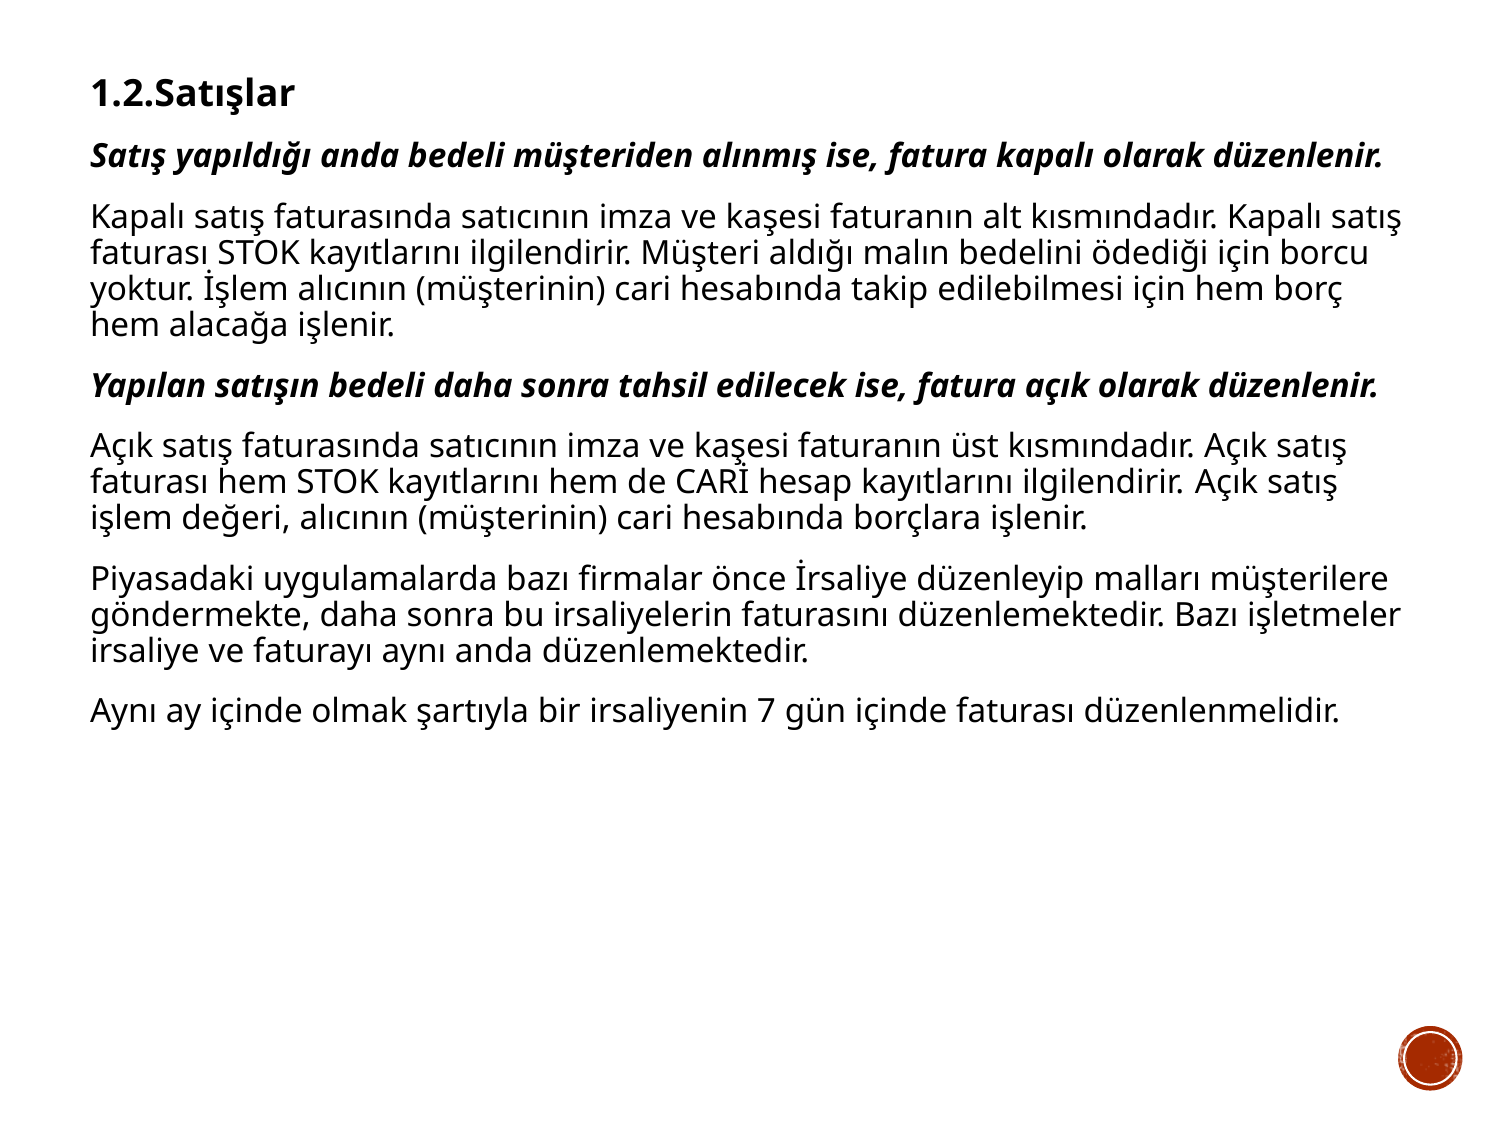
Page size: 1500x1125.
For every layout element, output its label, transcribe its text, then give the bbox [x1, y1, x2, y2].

list 1.2.Satışlar Satış yapıldığı anda bedeli müşteriden alınmış ise, fatura kapalı olarak düzenlenir. Kapalı satış faturasında satıcının imza ve kaşesi faturanın alt kısmındadır. Kapalı satış faturası STOK kayıtlarını ilgilendirir. Müşteri aldığı malın bedelini ödediği için borcu yoktur. İşlem alıcının (müşterinin) cari hesabında takip edilebilmesi için hem borç hem alacağa işlenir. Yapılan satışın bedeli daha sonra tahsil edilecek ise, fatura açık olarak düzenlenir. Açık satış faturasında satıcının imza ve kaşesi faturanın üst kısmındadır. Açık satış faturası hem STOK kayıtlarını hem de CARİ hesap kayıtlarını ilgilendirir. Açık satış işlem değeri, alıcının (müşterinin) cari hesabında borçlara işlenir. Piyasadaki uygulamalarda bazı firmalar önce İrsaliye düzenleyip malları müşterilere göndermekte, daha sonra bu irsaliyelerin faturasını düzenlemektedir. Bazı işletmeler irsaliye ve faturayı aynı anda düzenlemektedir. Aynı ay içinde olmak şartıyla bir irsaliyenin 7 gün içinde faturası düzenlenmelidir. [75, 66, 1425, 1005]
